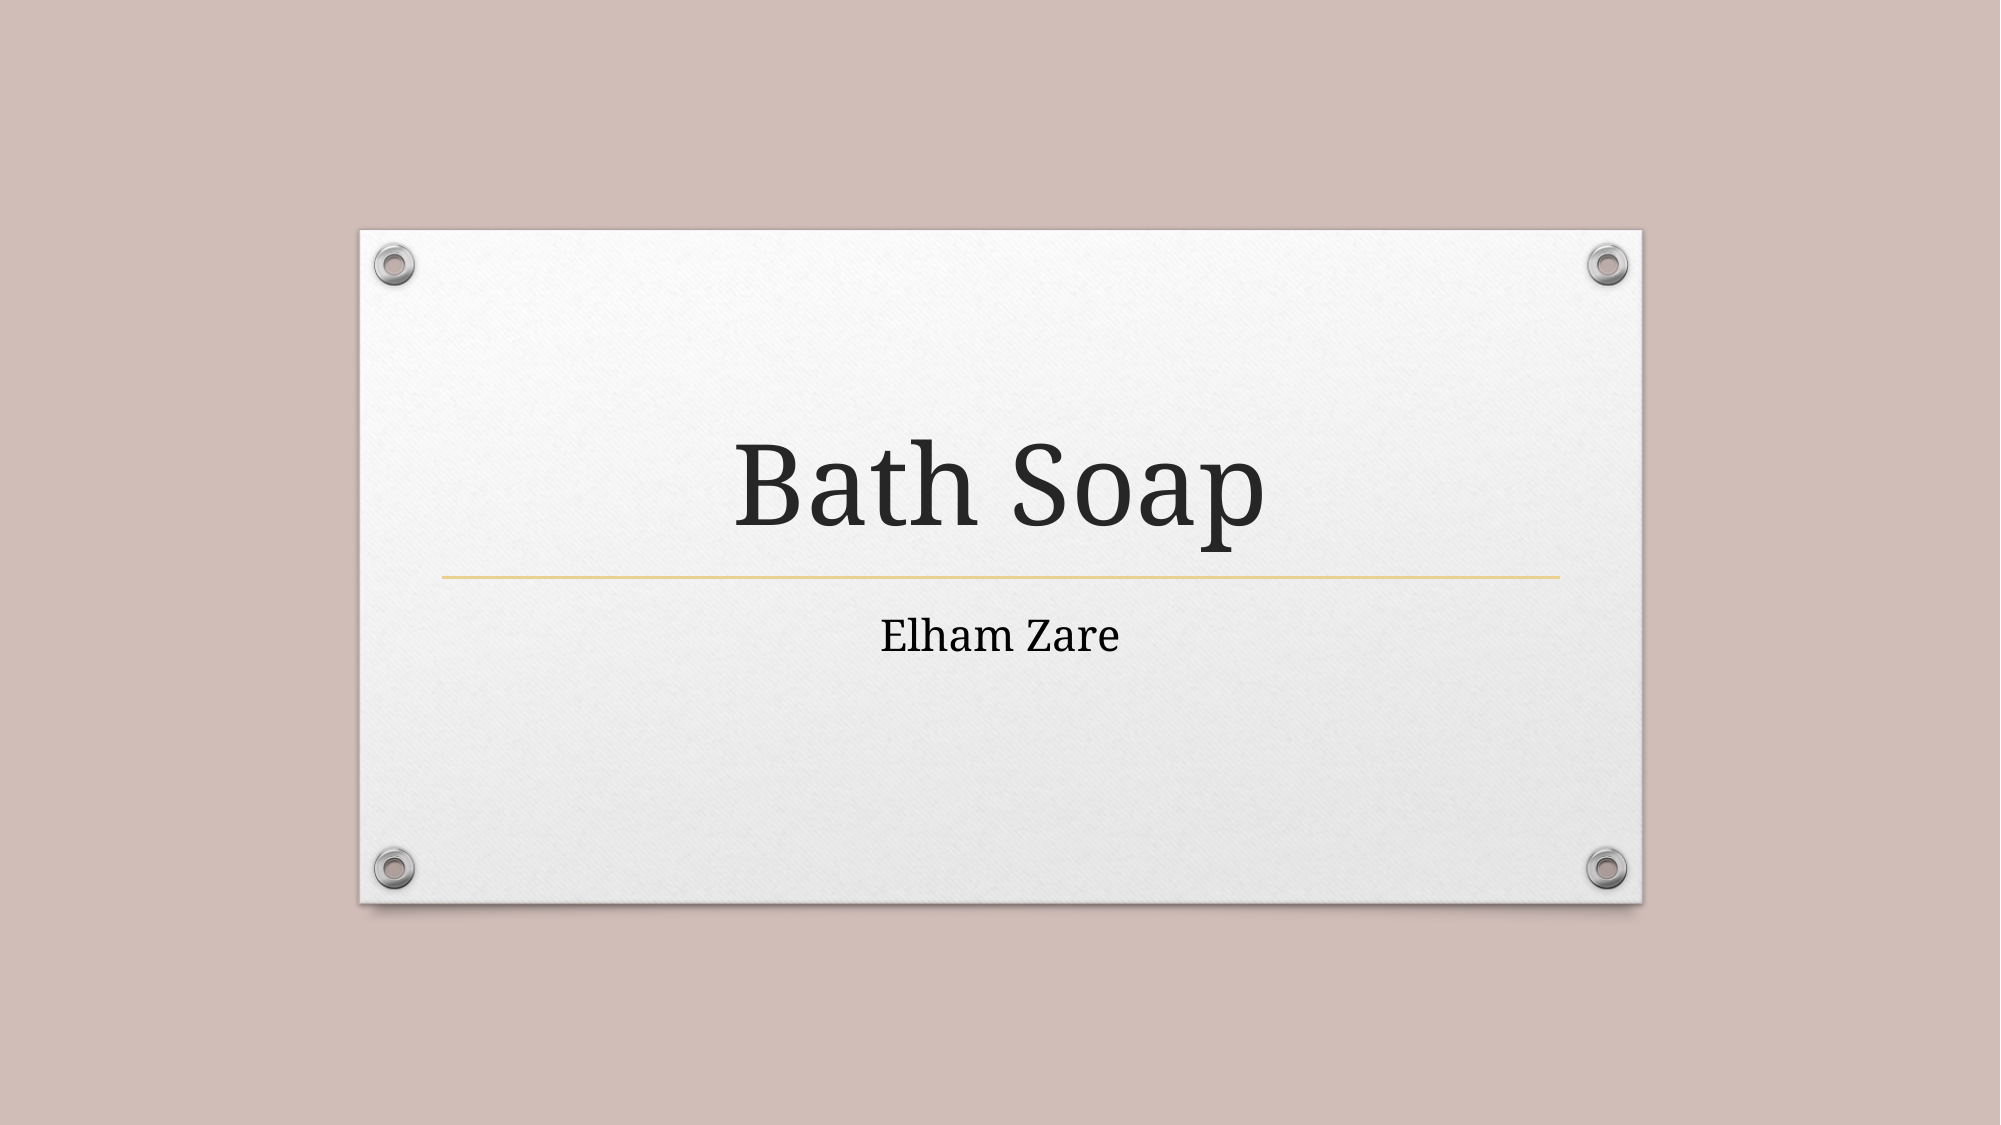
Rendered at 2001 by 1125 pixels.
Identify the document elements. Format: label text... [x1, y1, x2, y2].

picture [0, 0, 2000, 1125]
title Bath Soap [441, 417, 1560, 556]
subtitle Elham Zare [441, 600, 1560, 817]
